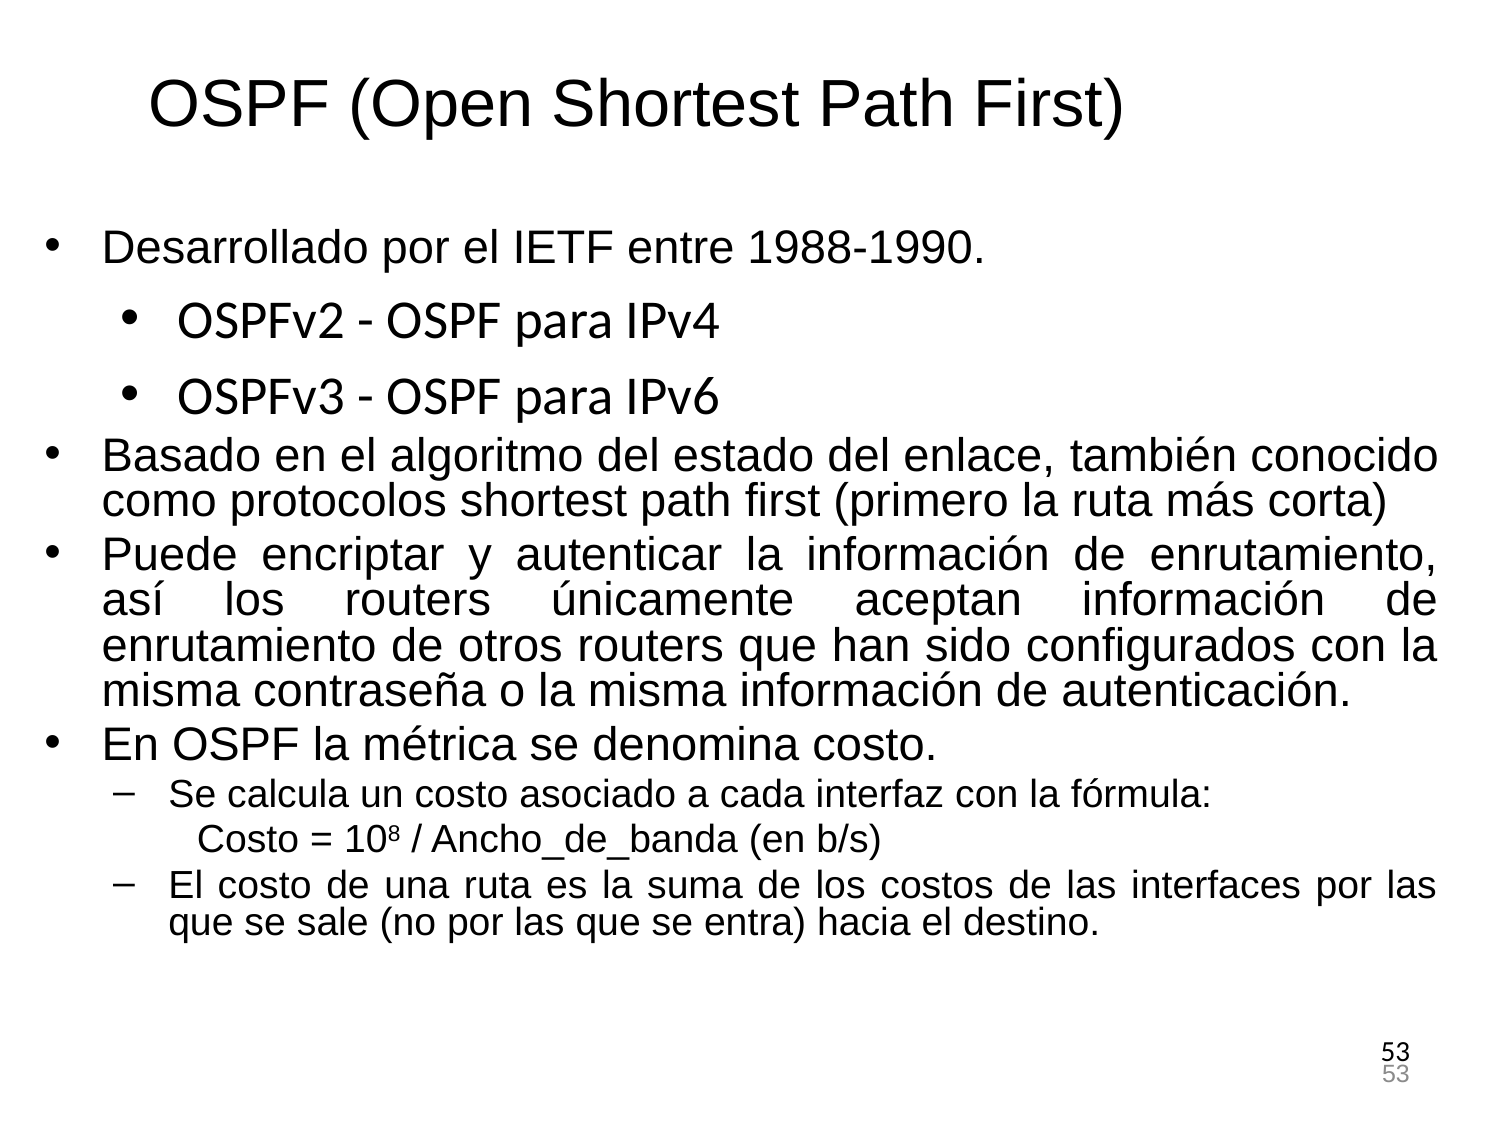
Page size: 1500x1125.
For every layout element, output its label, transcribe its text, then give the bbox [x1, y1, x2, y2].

text_box 53 [1074, 1024, 1425, 1103]
list Desarrollado por el IETF entre 1988-1990. OSPFv2 - OSPF para IPv4 OSPFv3 - OSPF para IPv6 Basado en el algoritmo del estado del enlace, también conocido como protocolos shortest path first (primero la ruta más corta) Puede encriptar y autenticar la información de enrutamiento, así los routers únicamente aceptan información de enrutamiento de otros routers que han sido configurados con la misma contraseña o la misma información de autenticación. En OSPF la métrica se denomina costo. Se calcula un costo asociado a cada interfaz con la fórmula: Costo = 108 / Ancho_de_banda (en b/s) El costo de una ruta es la suma de los costos de las interfaces por las que se sale (no por las que se entra) hacia el destino. [29, 219, 1455, 1000]
title OSPF (Open Shortest Path First) [0, 31, 1275, 169]
